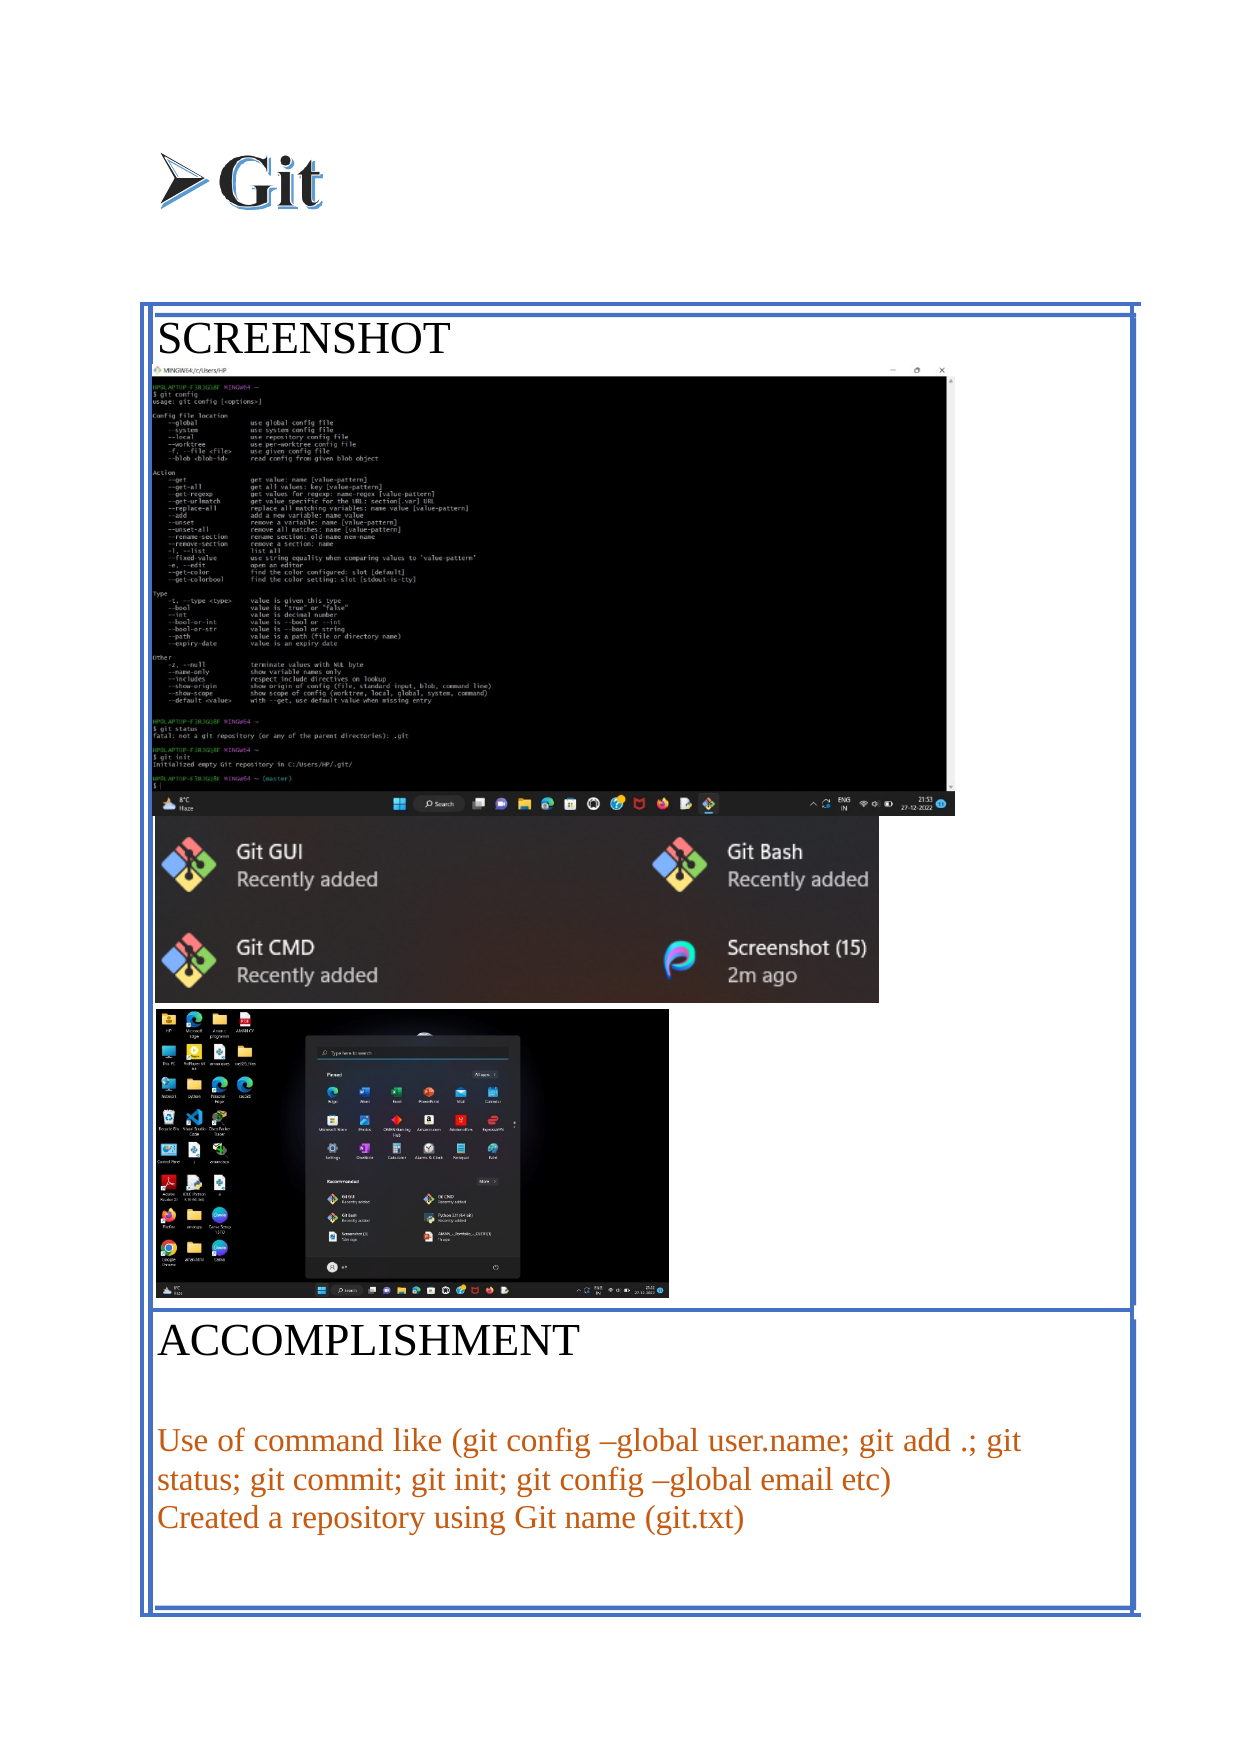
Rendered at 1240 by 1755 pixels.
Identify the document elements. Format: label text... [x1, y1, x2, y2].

text_box [155, 1319, 1137, 1611]
table_header [1134, 306, 1141, 1310]
table_cell [144, 1310, 148, 1613]
picture [152, 364, 955, 1003]
table_header SCREENSHOT [153, 306, 1130, 1308]
picture [218, 153, 323, 211]
table_cell [1134, 1310, 1141, 1613]
table_cell ACCOMPLISHMENT Use of command like (git config –global user.name; git add .; git status; git commit; git init; git config –global email etc) Created a repository using Git name (git.txt) [153, 1312, 1130, 1613]
table_header [144, 306, 148, 1310]
picture [155, 1009, 669, 1299]
text_box [155, 312, 1137, 1306]
